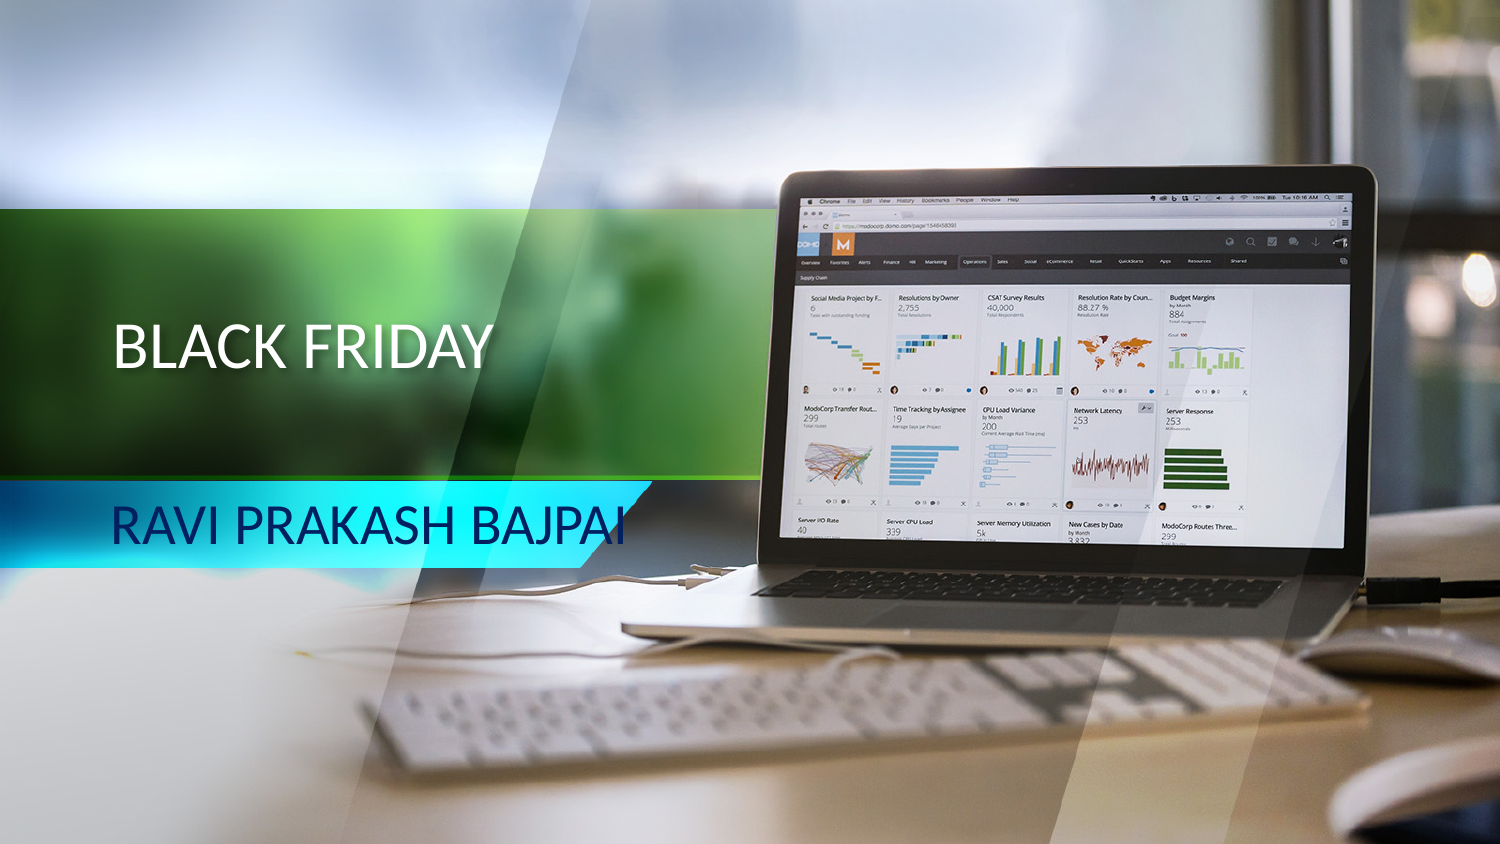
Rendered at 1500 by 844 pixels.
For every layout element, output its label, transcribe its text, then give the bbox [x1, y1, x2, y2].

picture [0, 0, 1500, 844]
subtitle RAVI PRAKASH BAJPAI [95, 478, 1417, 599]
title BLACK FRIDAY [97, 211, 1416, 472]
